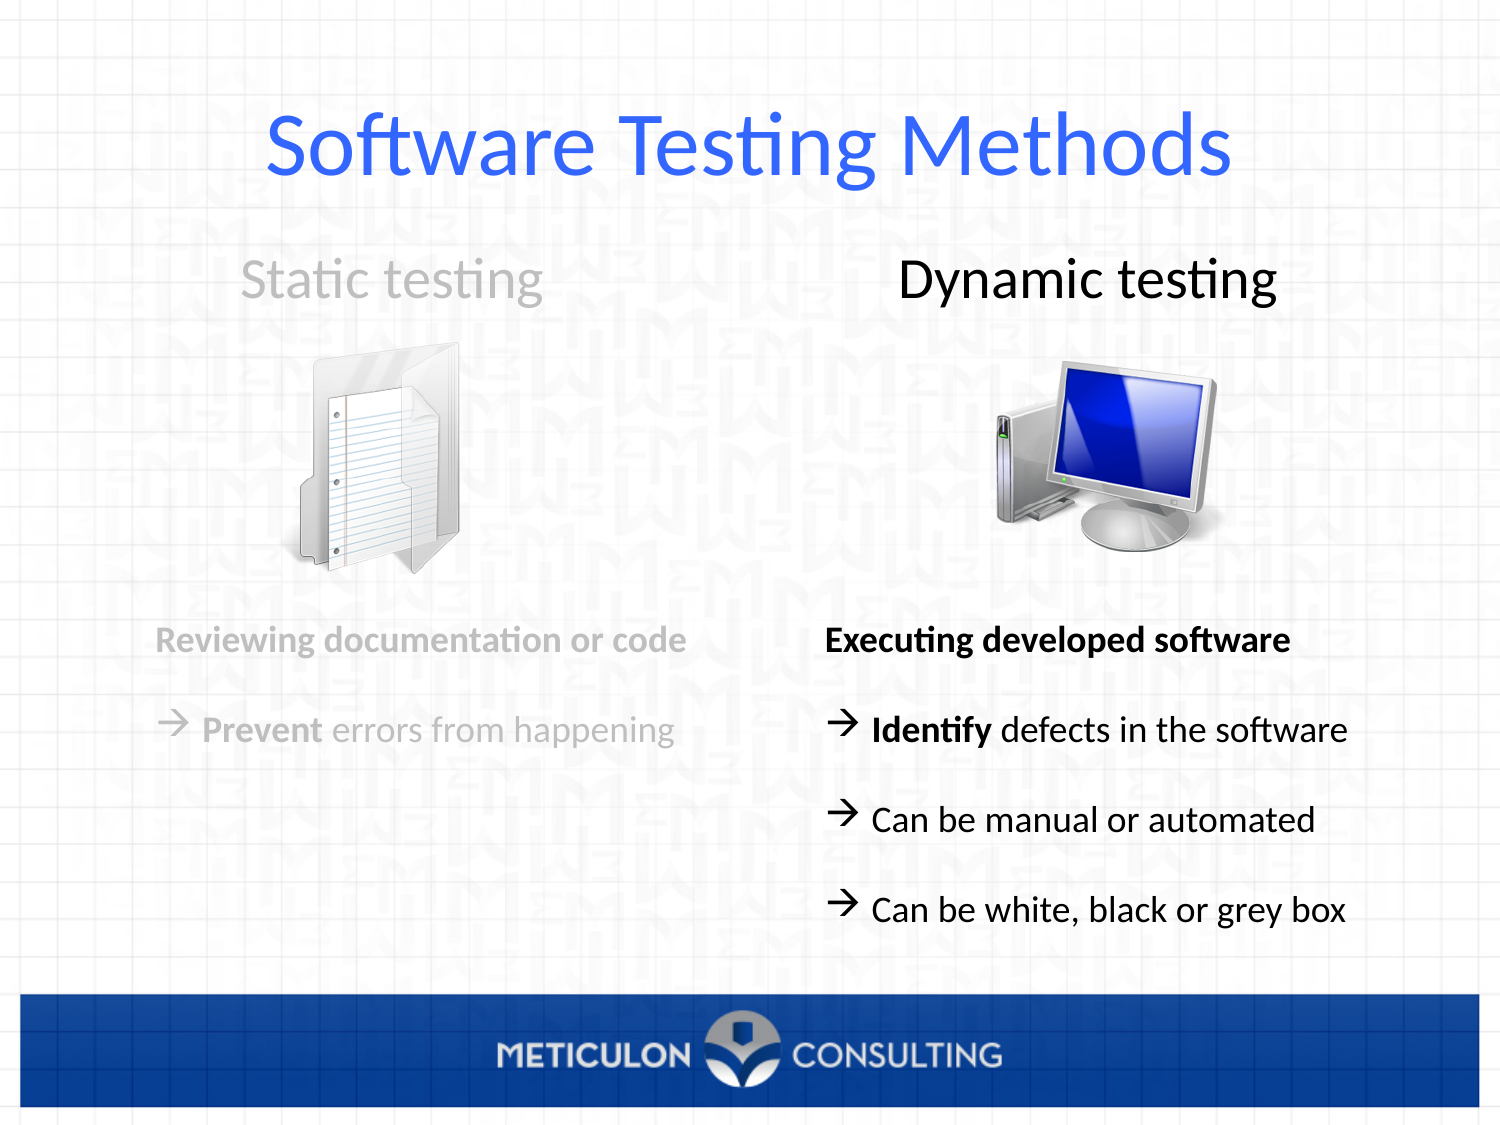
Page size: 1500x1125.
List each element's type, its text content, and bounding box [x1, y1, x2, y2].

text_box Reviewing documentation or code Prevent errors from happening [140, 608, 735, 803]
text_box Executing developed software Identify defects in the software Can be manual or automated Can be white, black or grey box [810, 608, 1404, 938]
list [75, 262, 1425, 1005]
picture [0, 0, 1500, 1125]
title Software Testing Methods [75, 45, 1425, 233]
text_box Static testing [225, 232, 671, 318]
text_box Dynamic testing [884, 232, 1330, 318]
